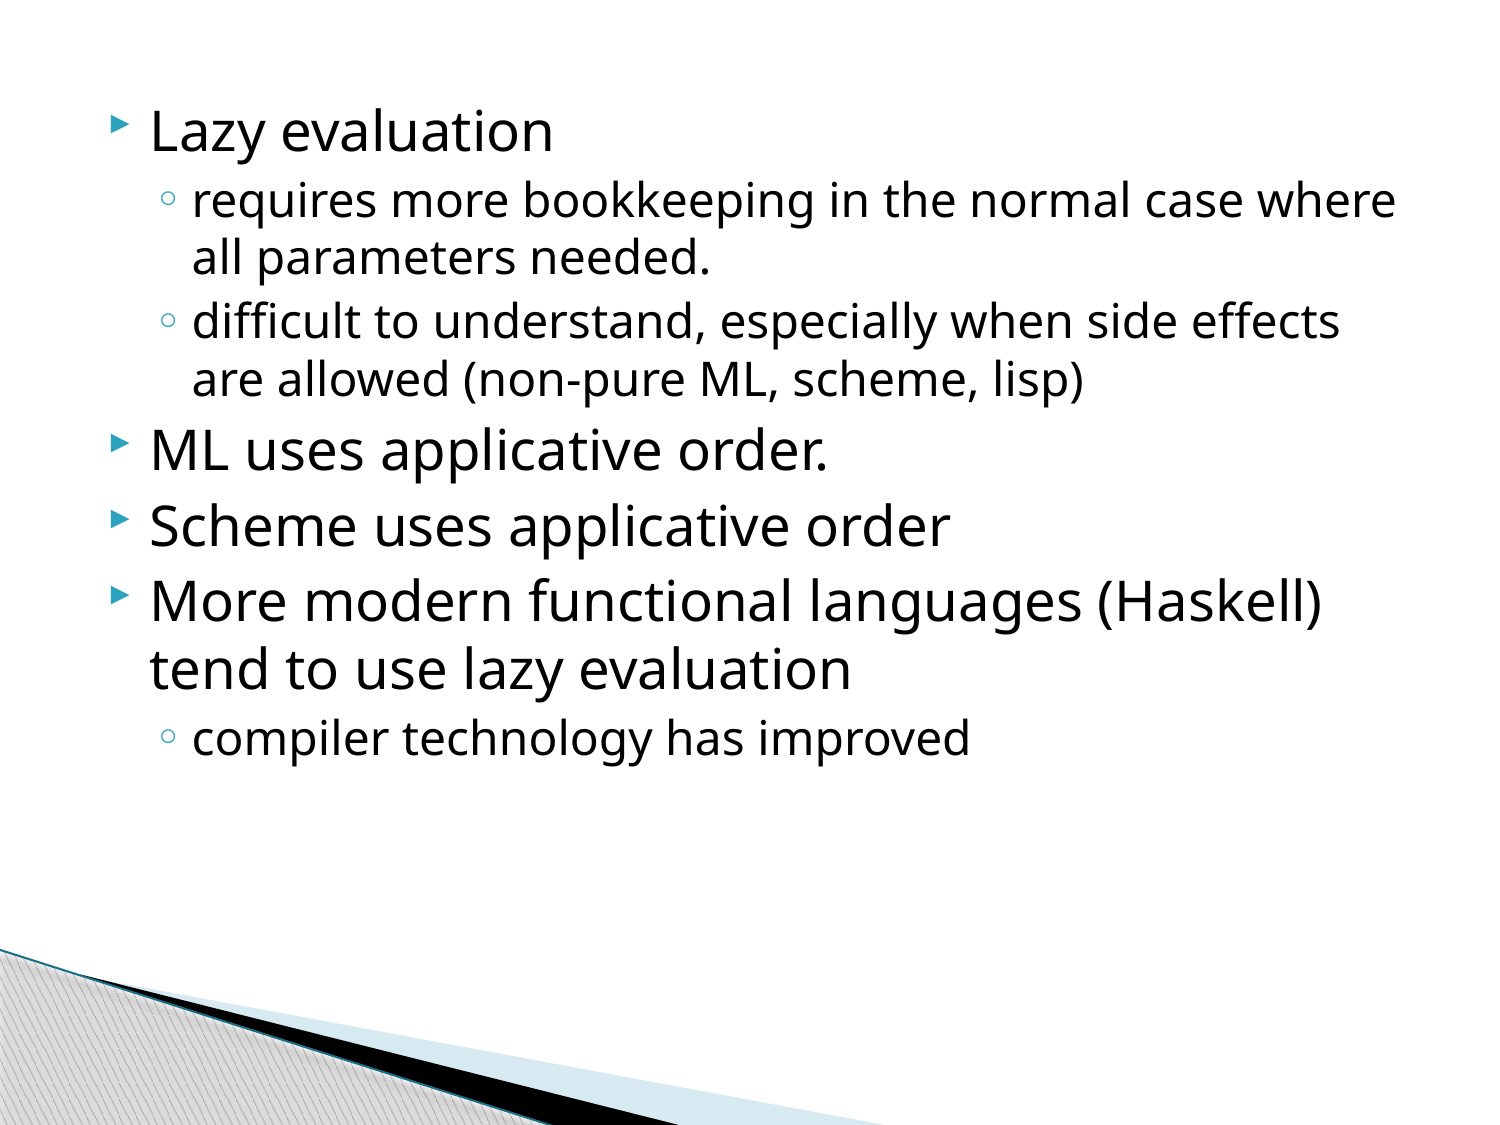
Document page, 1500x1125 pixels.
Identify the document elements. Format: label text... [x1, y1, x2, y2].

list Lazy evaluation requires more bookkeeping in the normal case where all parameters needed. difficult to understand, especially when side effects are allowed (non-pure ML, scheme, lisp) ML uses applicative order. Scheme uses applicative order More modern functional languages (Haskell) tend to use lazy evaluation compiler technology has improved [75, 87, 1425, 1005]
